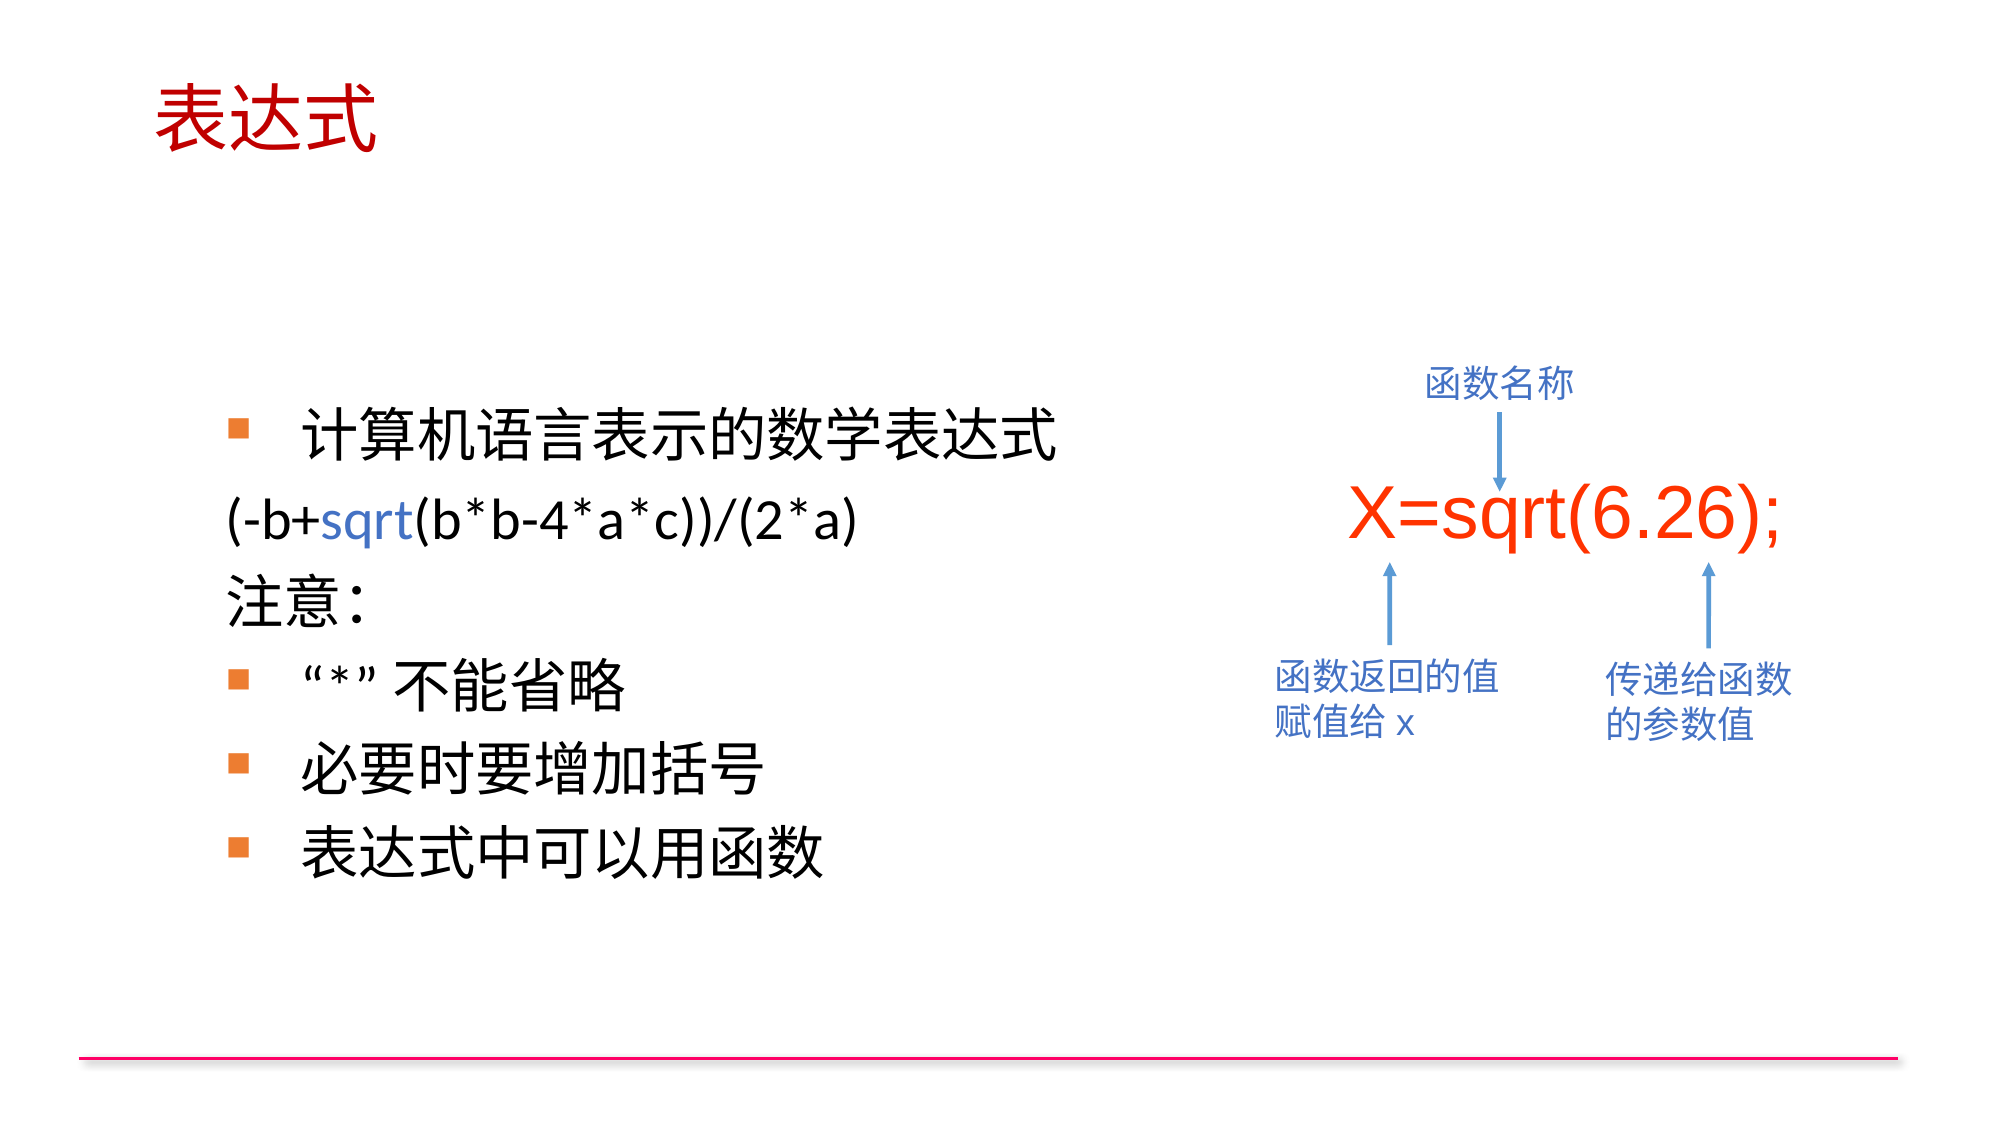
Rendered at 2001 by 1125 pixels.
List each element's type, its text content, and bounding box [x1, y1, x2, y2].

text_box 传递给函数的参数值 [1590, 648, 1827, 754]
title 表达式 [138, 60, 1864, 185]
text_box 函数返回的值赋值给x [1259, 645, 1520, 750]
text_box X=sqrt(6.26); [1333, 456, 1799, 561]
text_box 函数名称 [1409, 352, 1590, 413]
